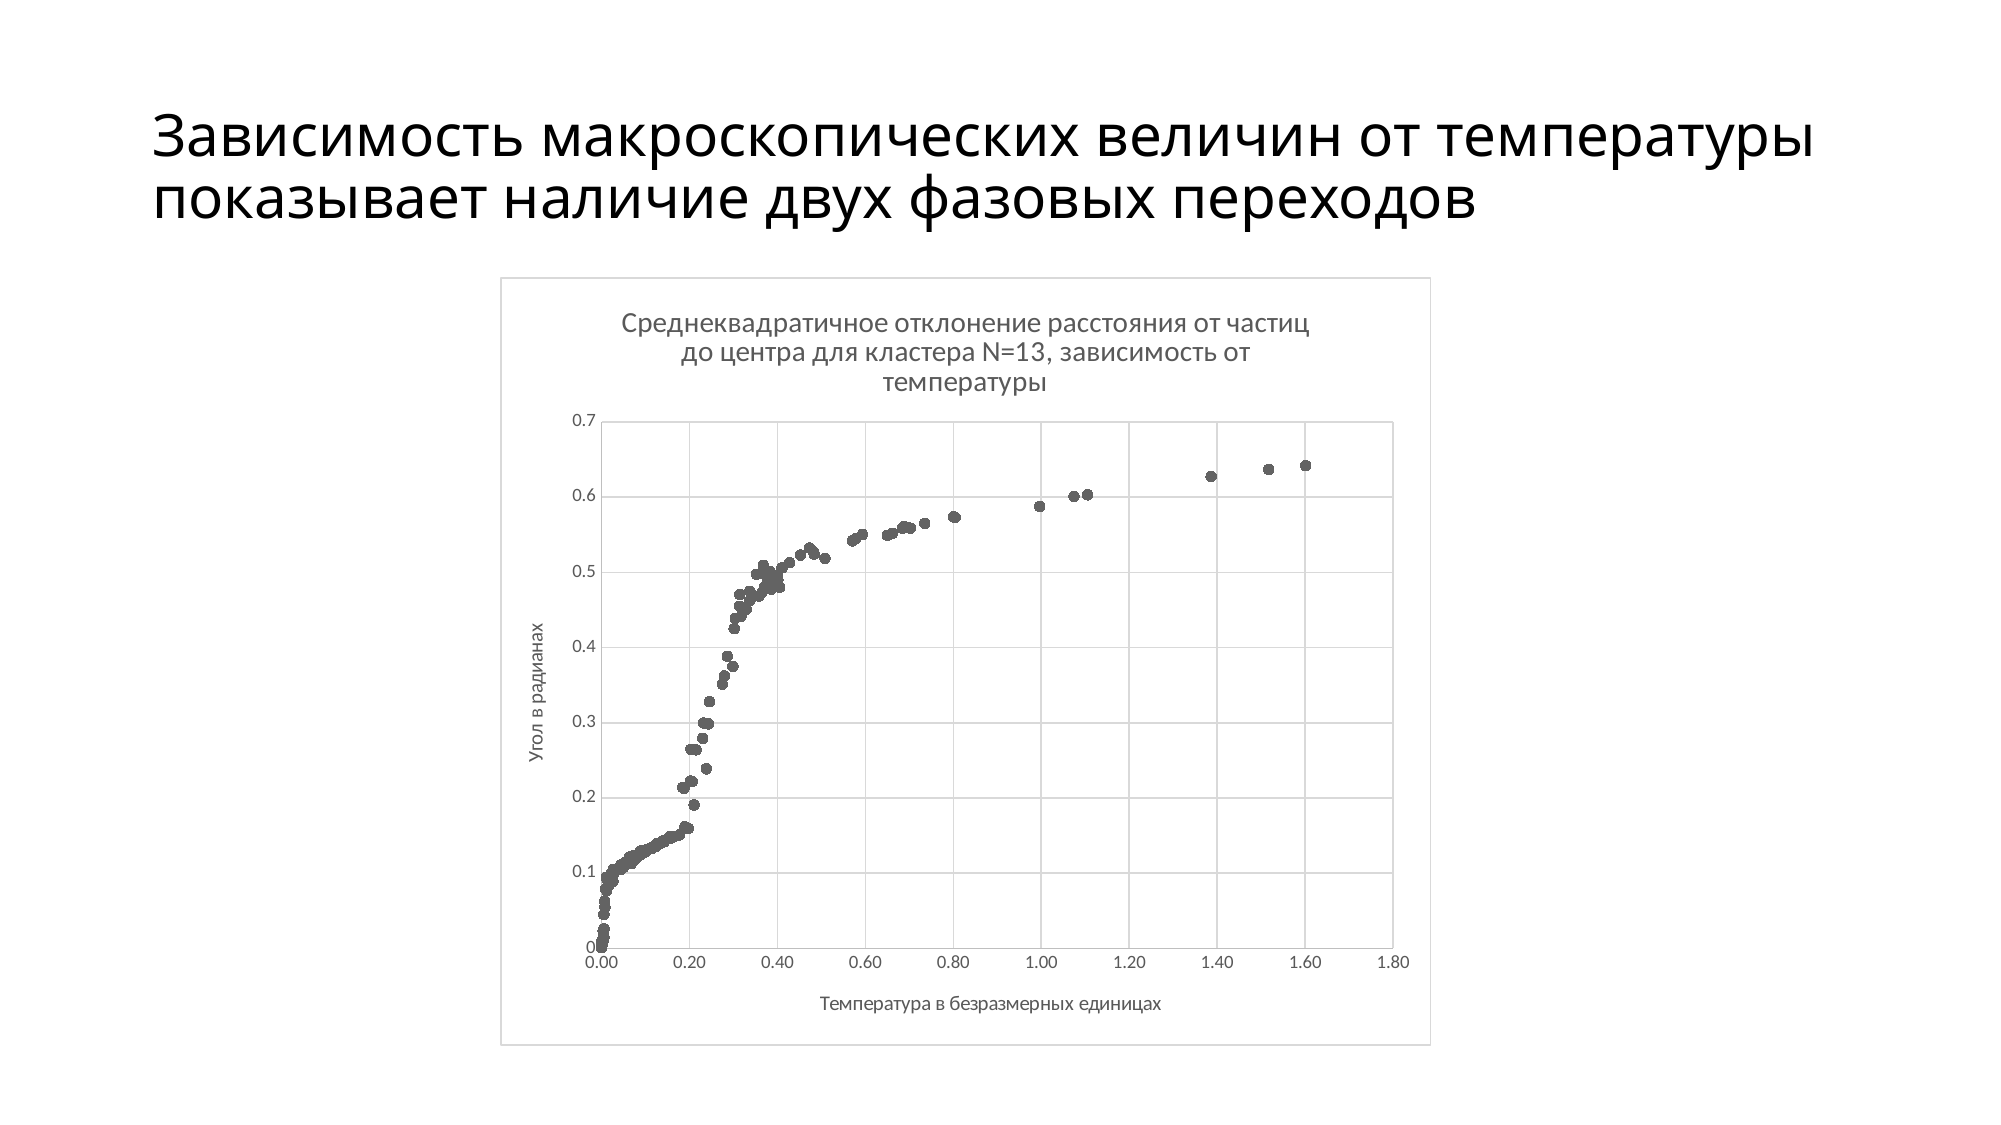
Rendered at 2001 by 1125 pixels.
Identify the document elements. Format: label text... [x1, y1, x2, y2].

chart [499, 277, 1432, 1046]
title Зависимость макроскопических величин от температуры показывает наличие двух фазовых переходов [137, 59, 1863, 278]
